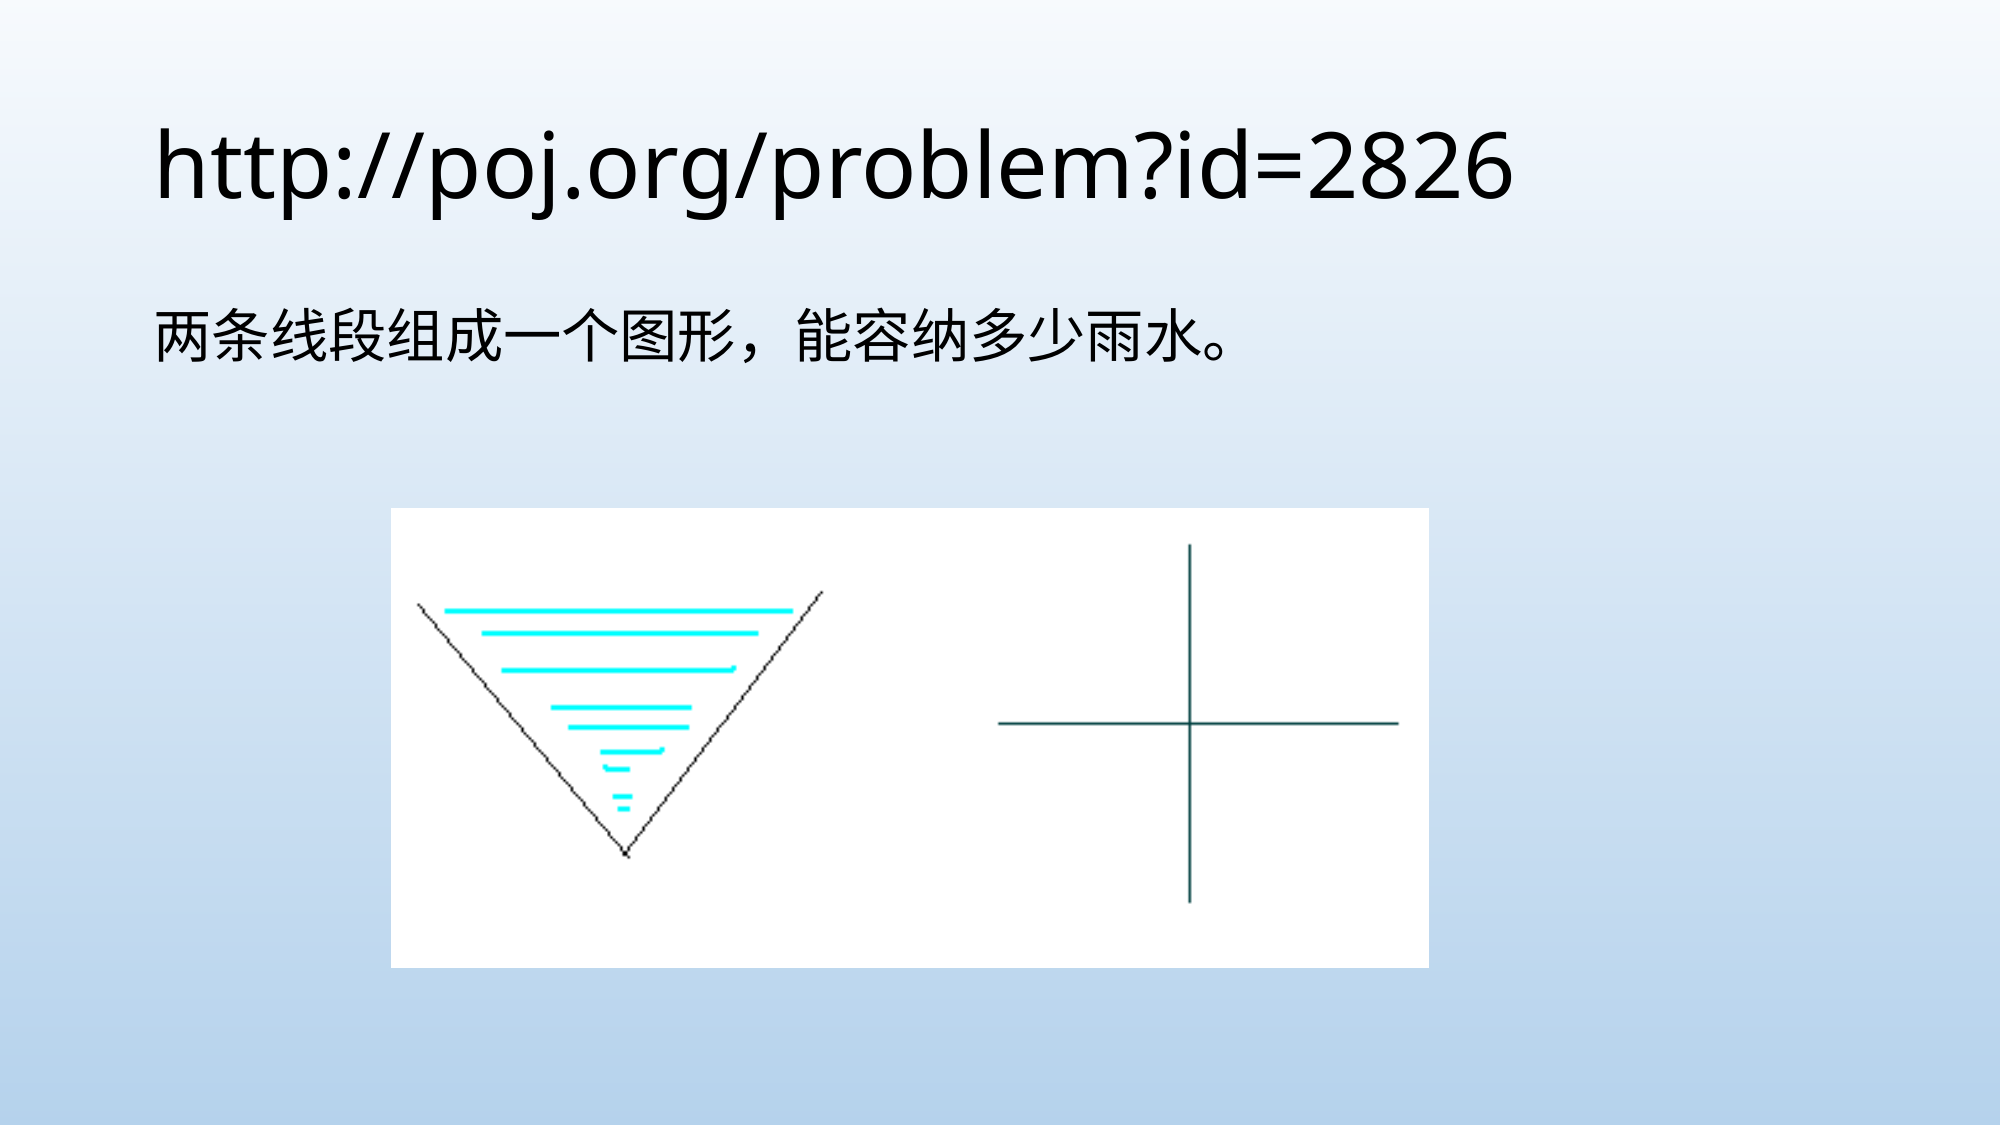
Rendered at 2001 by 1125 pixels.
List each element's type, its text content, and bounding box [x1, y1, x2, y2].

list 两条线段组成一个图形，能容纳多少雨水。 [138, 299, 1864, 1014]
title http://poj.org/problem?id=2826 [138, 60, 1864, 278]
picture [391, 508, 1429, 969]
